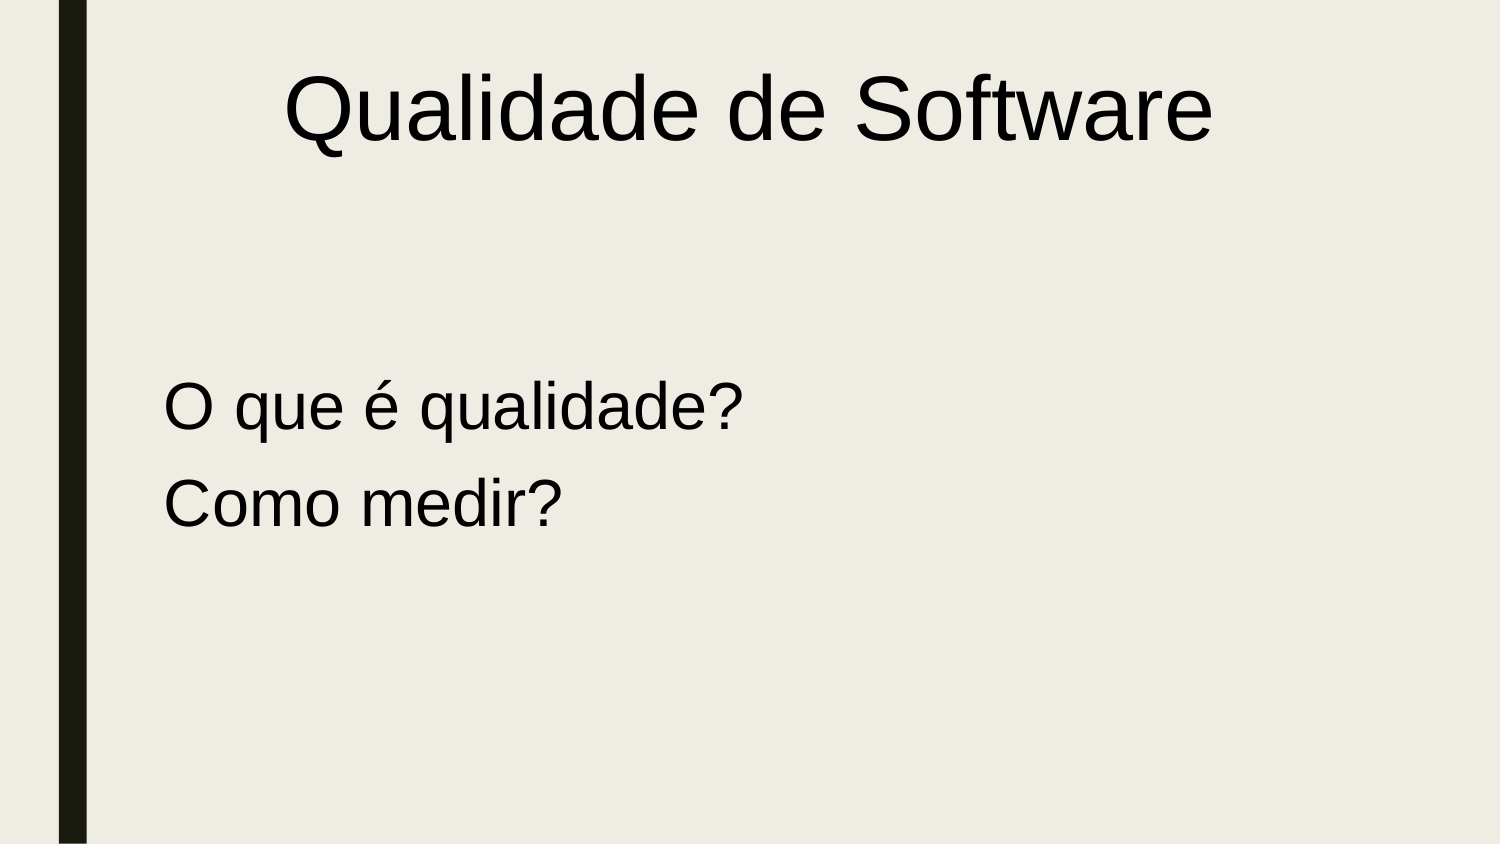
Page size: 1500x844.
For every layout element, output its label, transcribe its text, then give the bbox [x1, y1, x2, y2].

title Qualidade de Software [75, 33, 1425, 175]
subtitle O que é qualidade? Como medir? [126, 206, 1477, 696]
